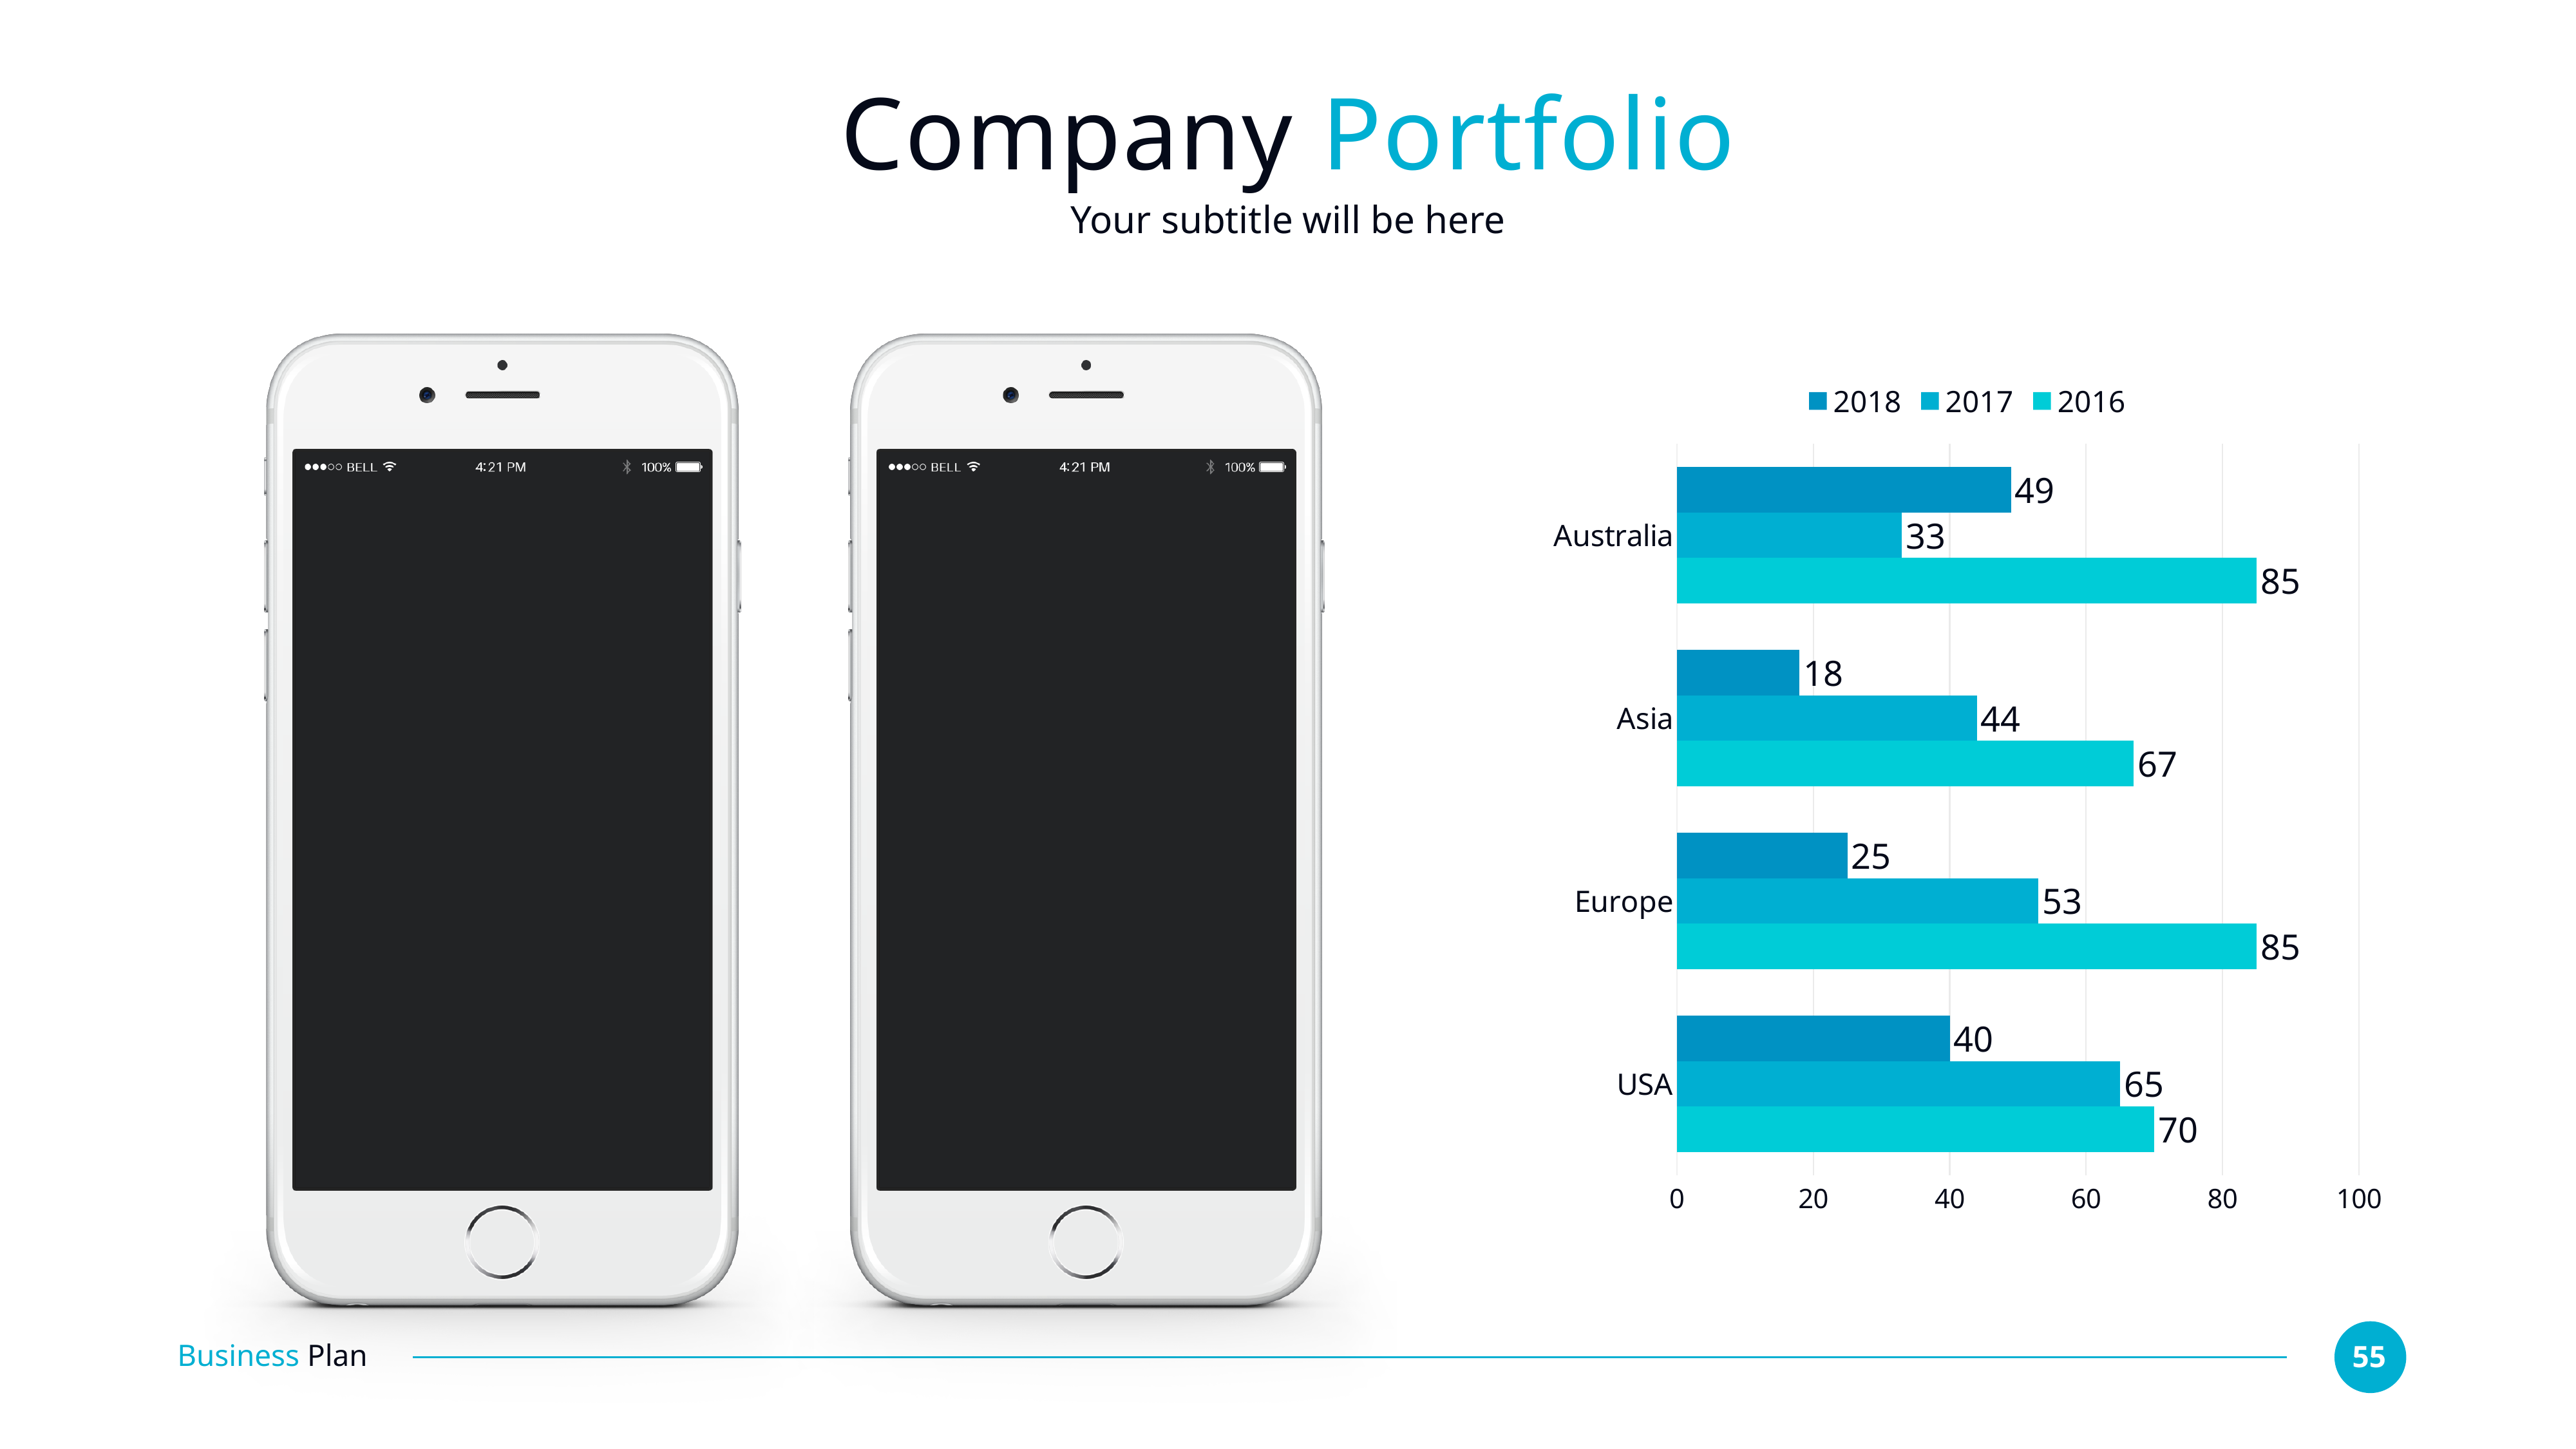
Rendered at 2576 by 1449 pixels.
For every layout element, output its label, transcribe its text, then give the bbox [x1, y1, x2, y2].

chart [1536, 368, 2399, 1234]
title Company Portfolio [177, 70, 2399, 193]
picture [185, 1356, 192, 1364]
picture [185, 1347, 191, 1354]
picture [185, 303, 1416, 1434]
list Your subtitle will be here [177, 196, 2399, 243]
